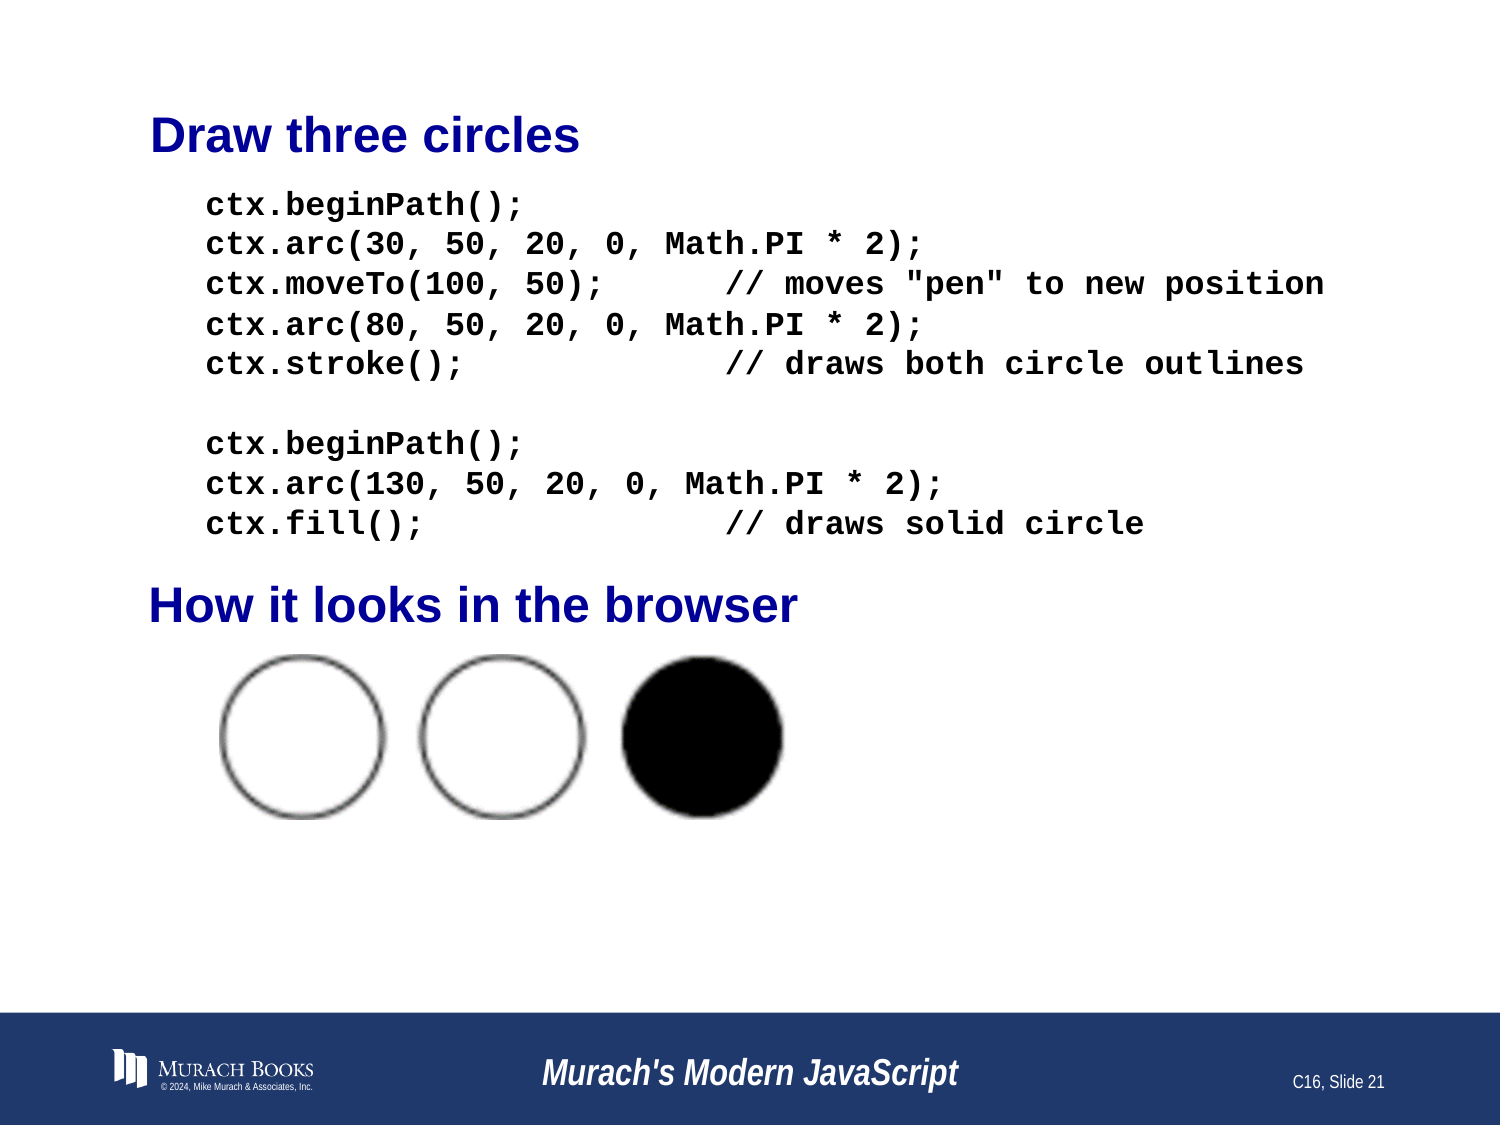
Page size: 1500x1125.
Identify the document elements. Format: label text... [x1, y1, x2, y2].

slide_number C16, Slide 21 [1087, 1025, 1400, 1100]
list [219, 654, 820, 820]
title Draw three circles [150, 102, 1350, 164]
footer © 2024, Mike Murach & Associates, Inc. [12, 1025, 450, 1100]
list ctx.beginPath(); ctx.arc(30, 50, 20, 0, Math.PI * 2); ctx.moveTo(100, 50); // moves "pen" to new position ctx.arc(80, 50, 20, 0, Math.PI * 2); ctx.stroke(); // draws both circle outlines ctx.beginPath(); ctx.arc(130, 50, 20, 0, Math.PI * 2); ctx.fill(); // draws solid circle How it looks in the browser [133, 174, 1346, 538]
slide_number Murach's Modern JavaScript [450, 1025, 1050, 1100]
